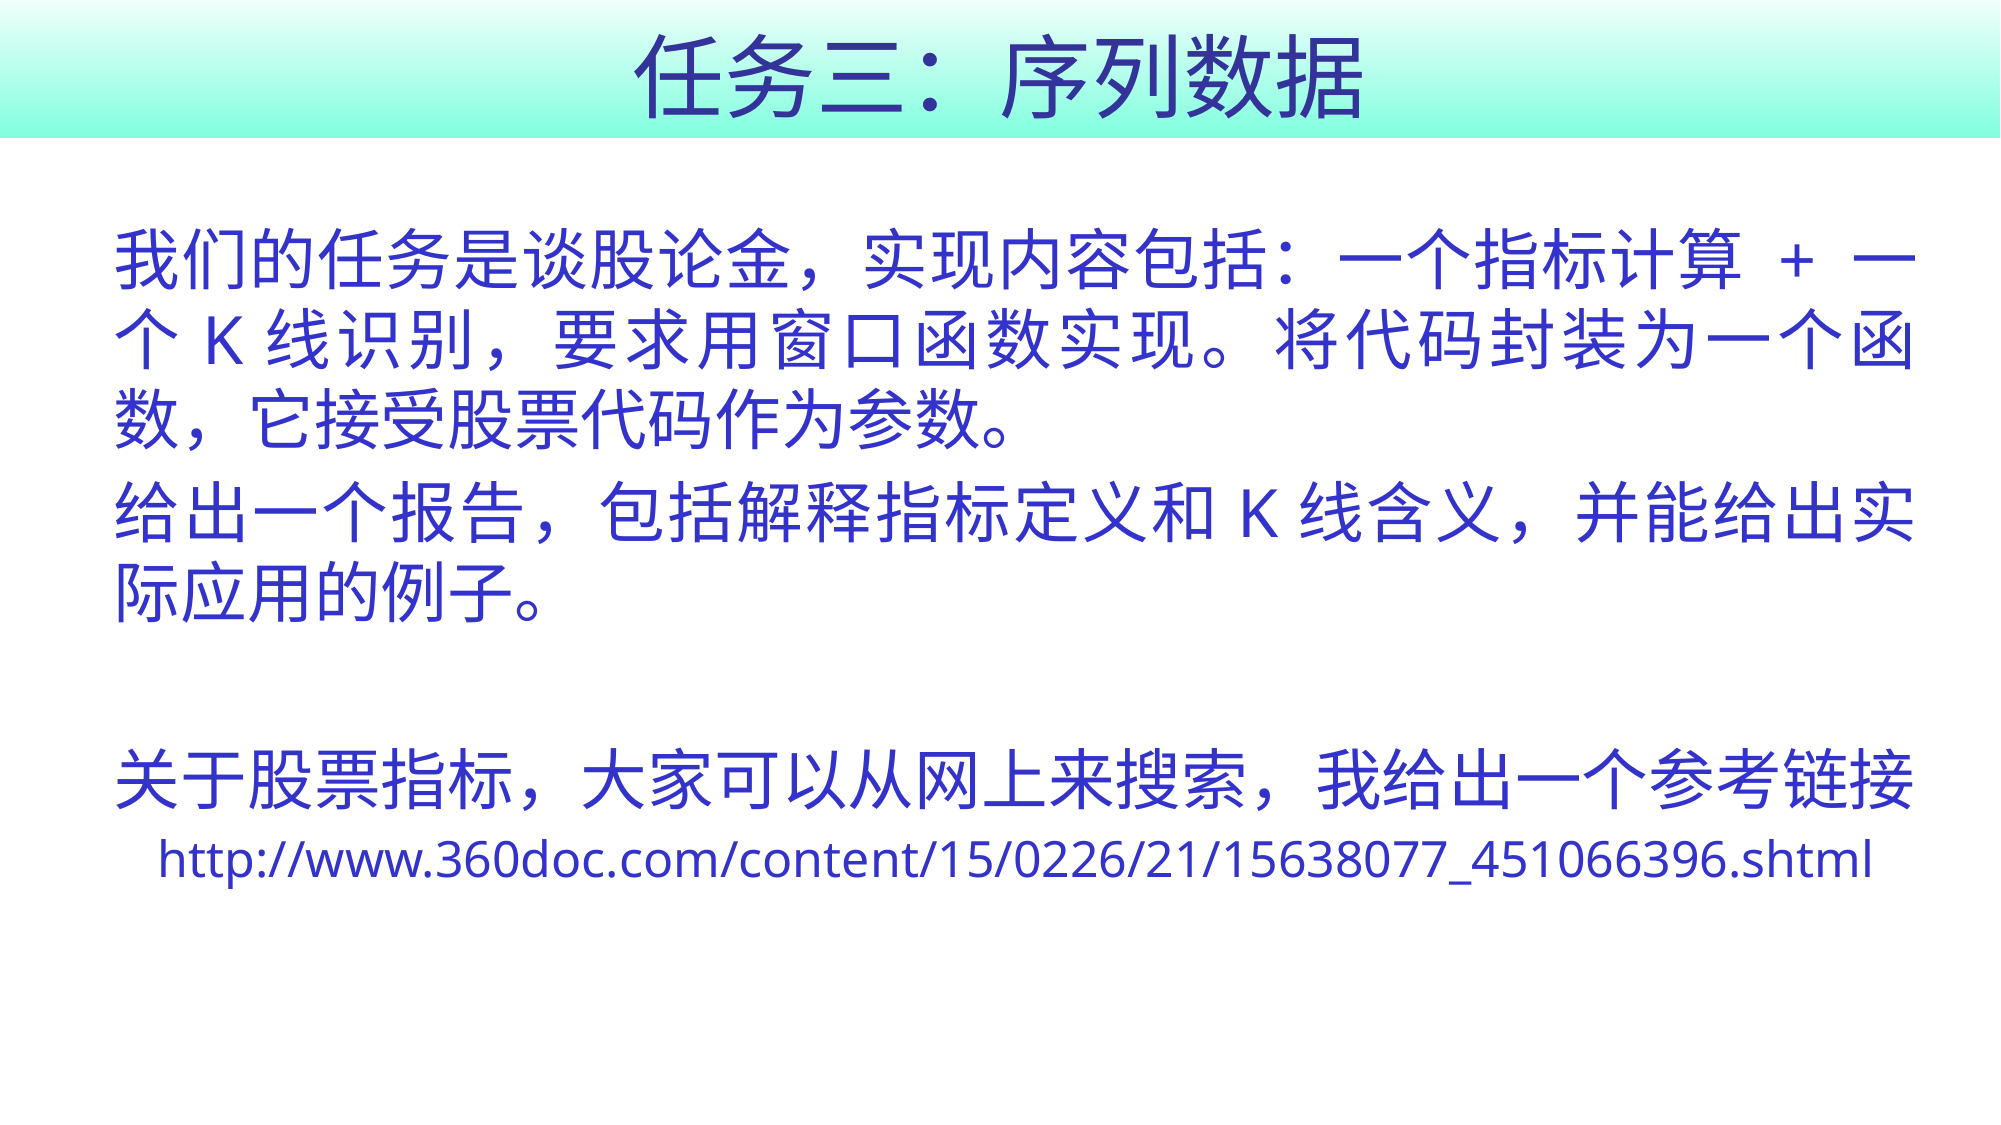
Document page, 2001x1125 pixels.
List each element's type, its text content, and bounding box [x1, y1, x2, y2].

title 任务三：序列数据 [0, 0, 2000, 138]
list 我们的任务是谈股论金，实现内容包括：一个指标计算 + 一个K线识别，要求用窗口函数实现。将代码封装为一个函数，它接受股票代码作为参数。 给出一个报告，包括解释指标定义和K线含义，并能给出实际应用的例子。 关于股票指标，大家可以从网上来搜索，我给出一个参考链接 http://www.360doc.com/content/15/0226/21/15638077_451066396.shtml [98, 209, 1934, 1025]
